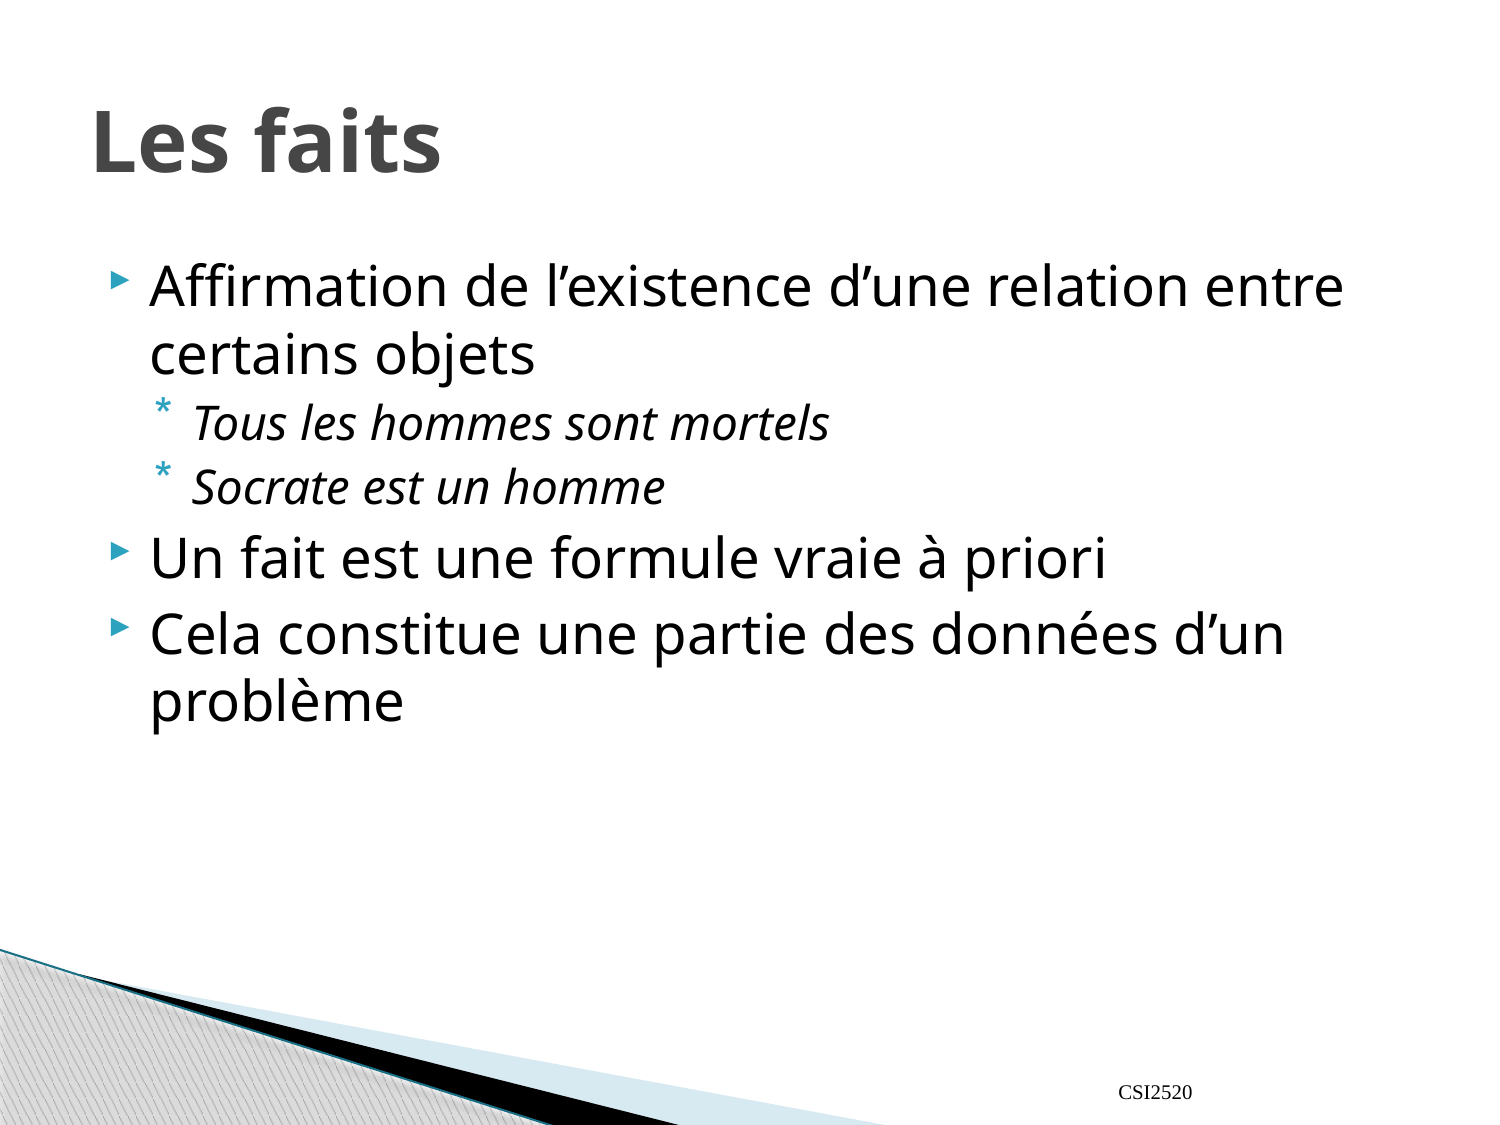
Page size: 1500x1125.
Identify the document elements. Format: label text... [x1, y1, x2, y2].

list Affirmation de l’existence d’une relation entre certains objets Tous les hommes sont mortels Socrate est un homme Un fait est une formule vraie à priori Cela constitue une partie des données d’un problème [75, 243, 1425, 986]
slide_number CSI2520 [1103, 1051, 1419, 1112]
title Les faits [75, 45, 1425, 233]
